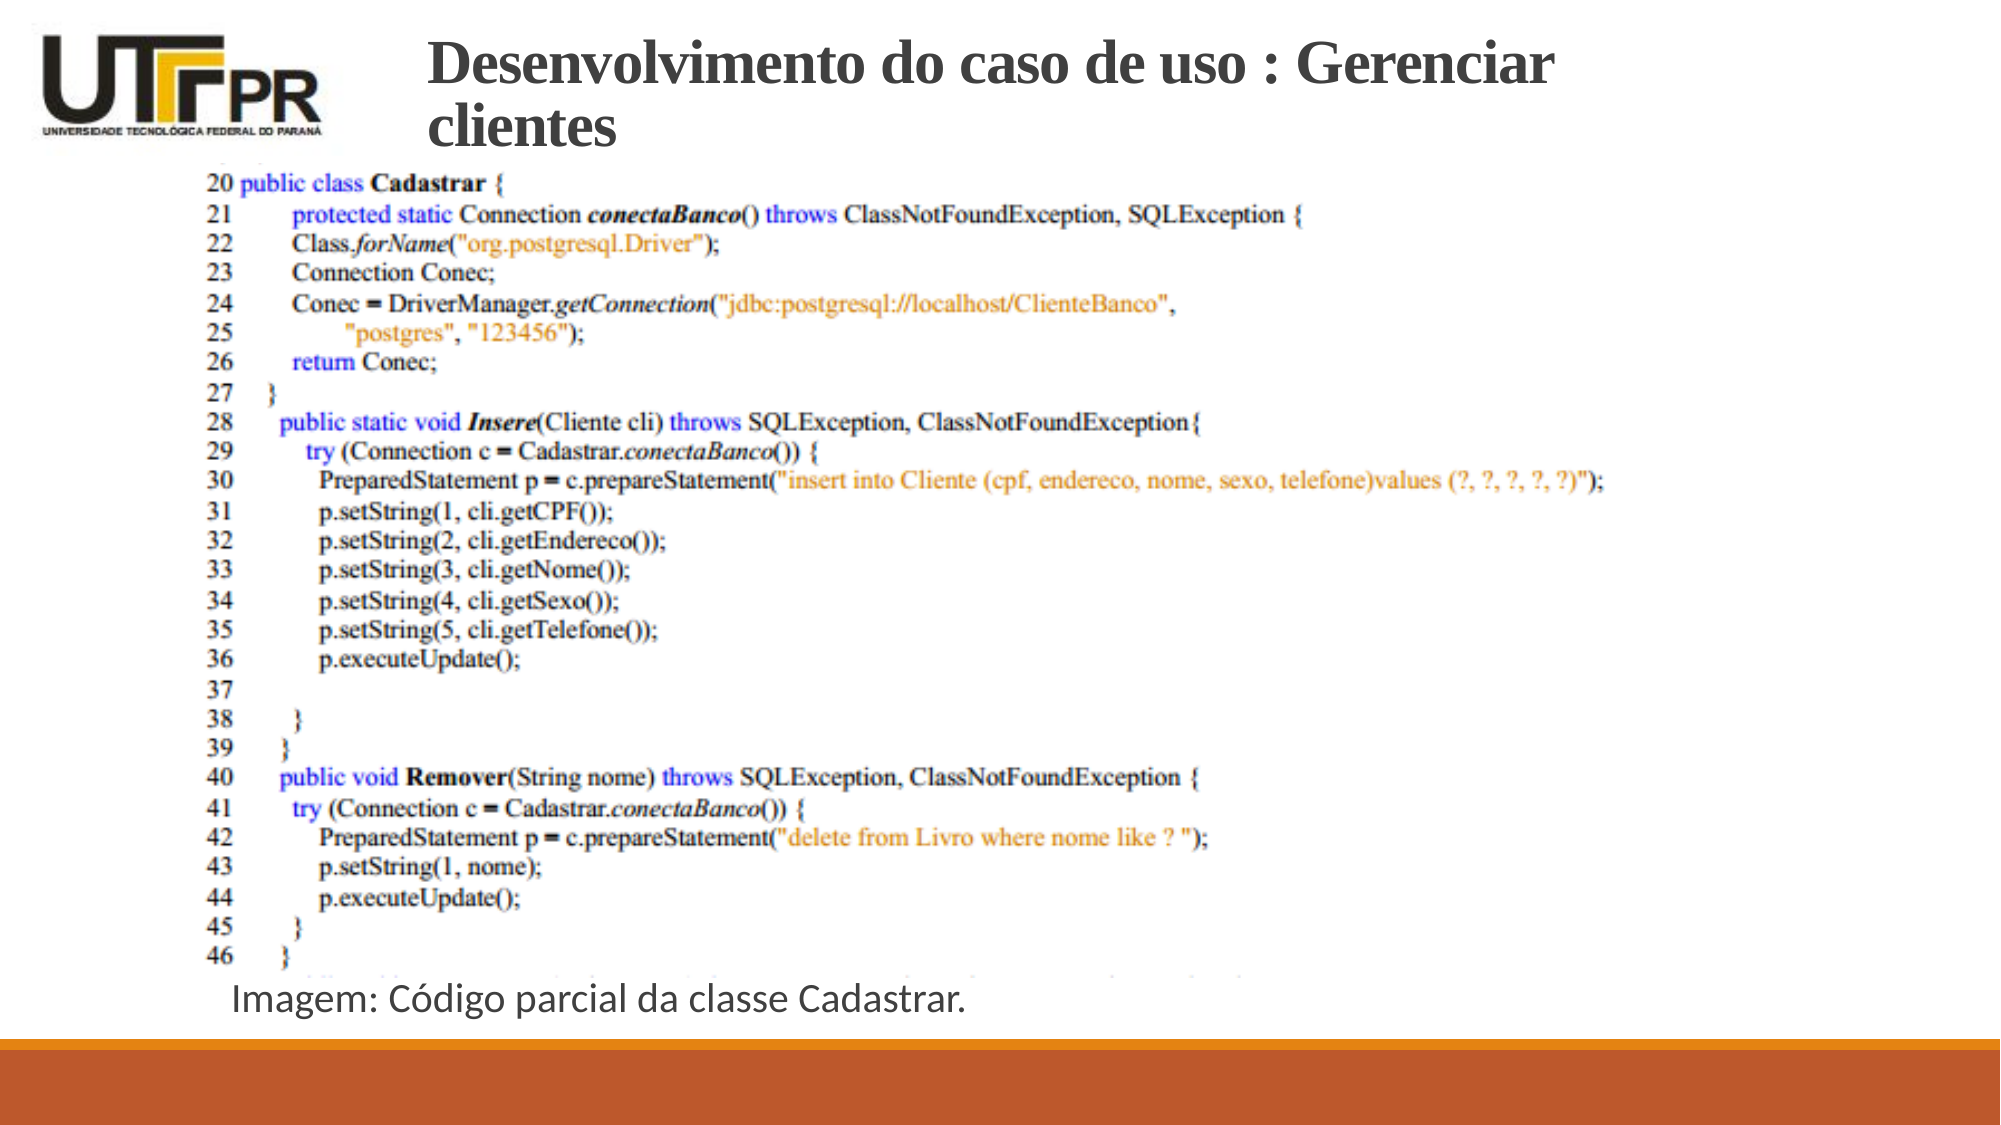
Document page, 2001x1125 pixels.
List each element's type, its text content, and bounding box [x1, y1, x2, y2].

title Desenvolvimento do caso de uso : Gerenciar clientes [412, 23, 1748, 168]
picture [179, 163, 1845, 978]
text_box Imagem: Código parcial da classe Cadastrar. [230, 986, 1526, 1046]
picture [21, 19, 356, 156]
